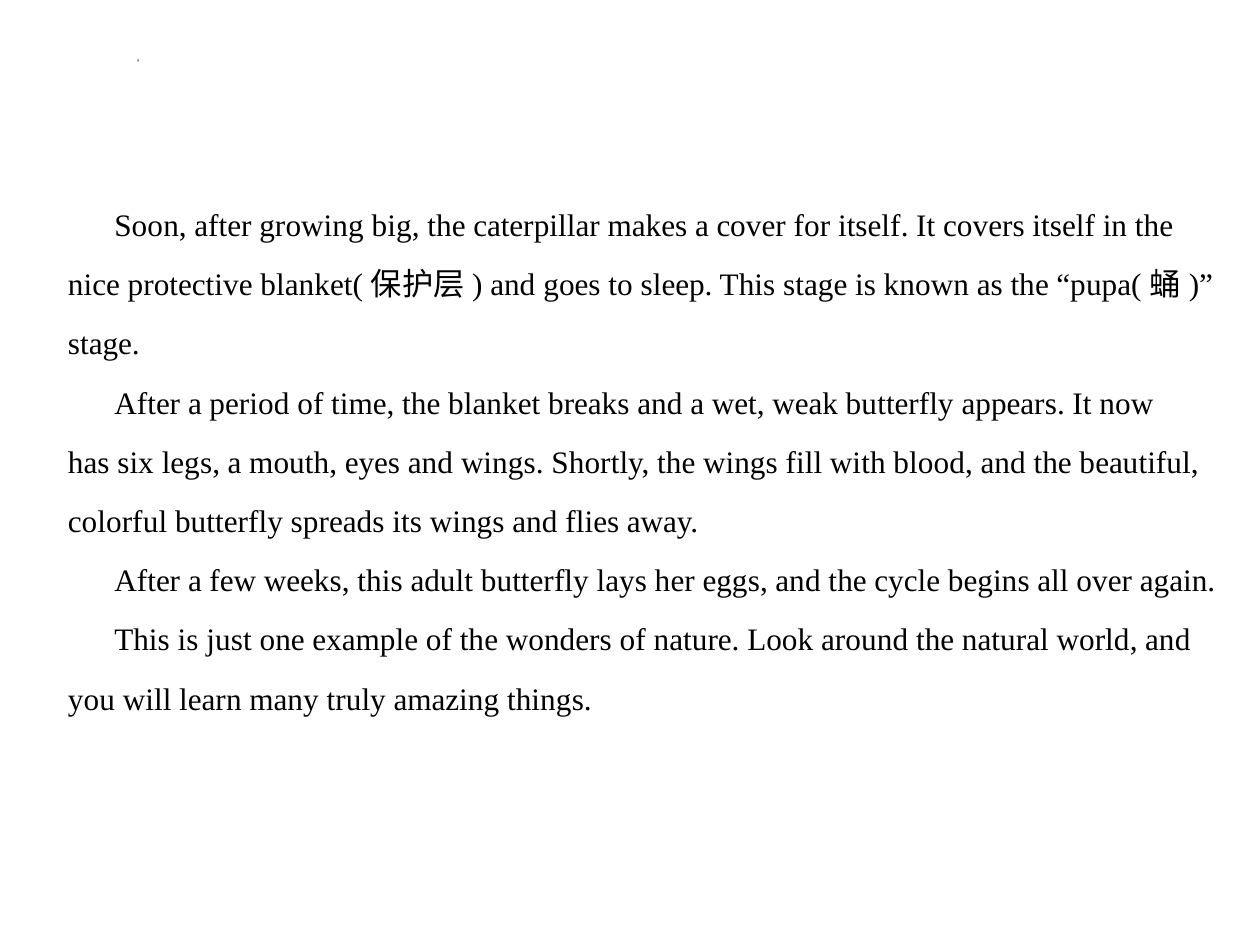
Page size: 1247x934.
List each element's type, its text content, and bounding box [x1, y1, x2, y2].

text_box Soon, after growing big, the caterpillar makes a cover for itself. It covers itself in the nice protective blanket(保护层) and goes to sleep. This stage is known as the “pupa(蛹)” stage. After a period of time, the blanket breaks and a wet, weak butterfly appears. It now has six legs, a mouth, eyes and wings. Shortly, the wings fill with blood, and the beautiful, colorful butterfly spreads its wings and flies away. After a few weeks, this adult butterfly lays her eggs, and the cycle begins all over again. This is just one example of the wonders of nature. Look around the natural world, and you will learn many truly amazing things. [67, 182, 1235, 717]
